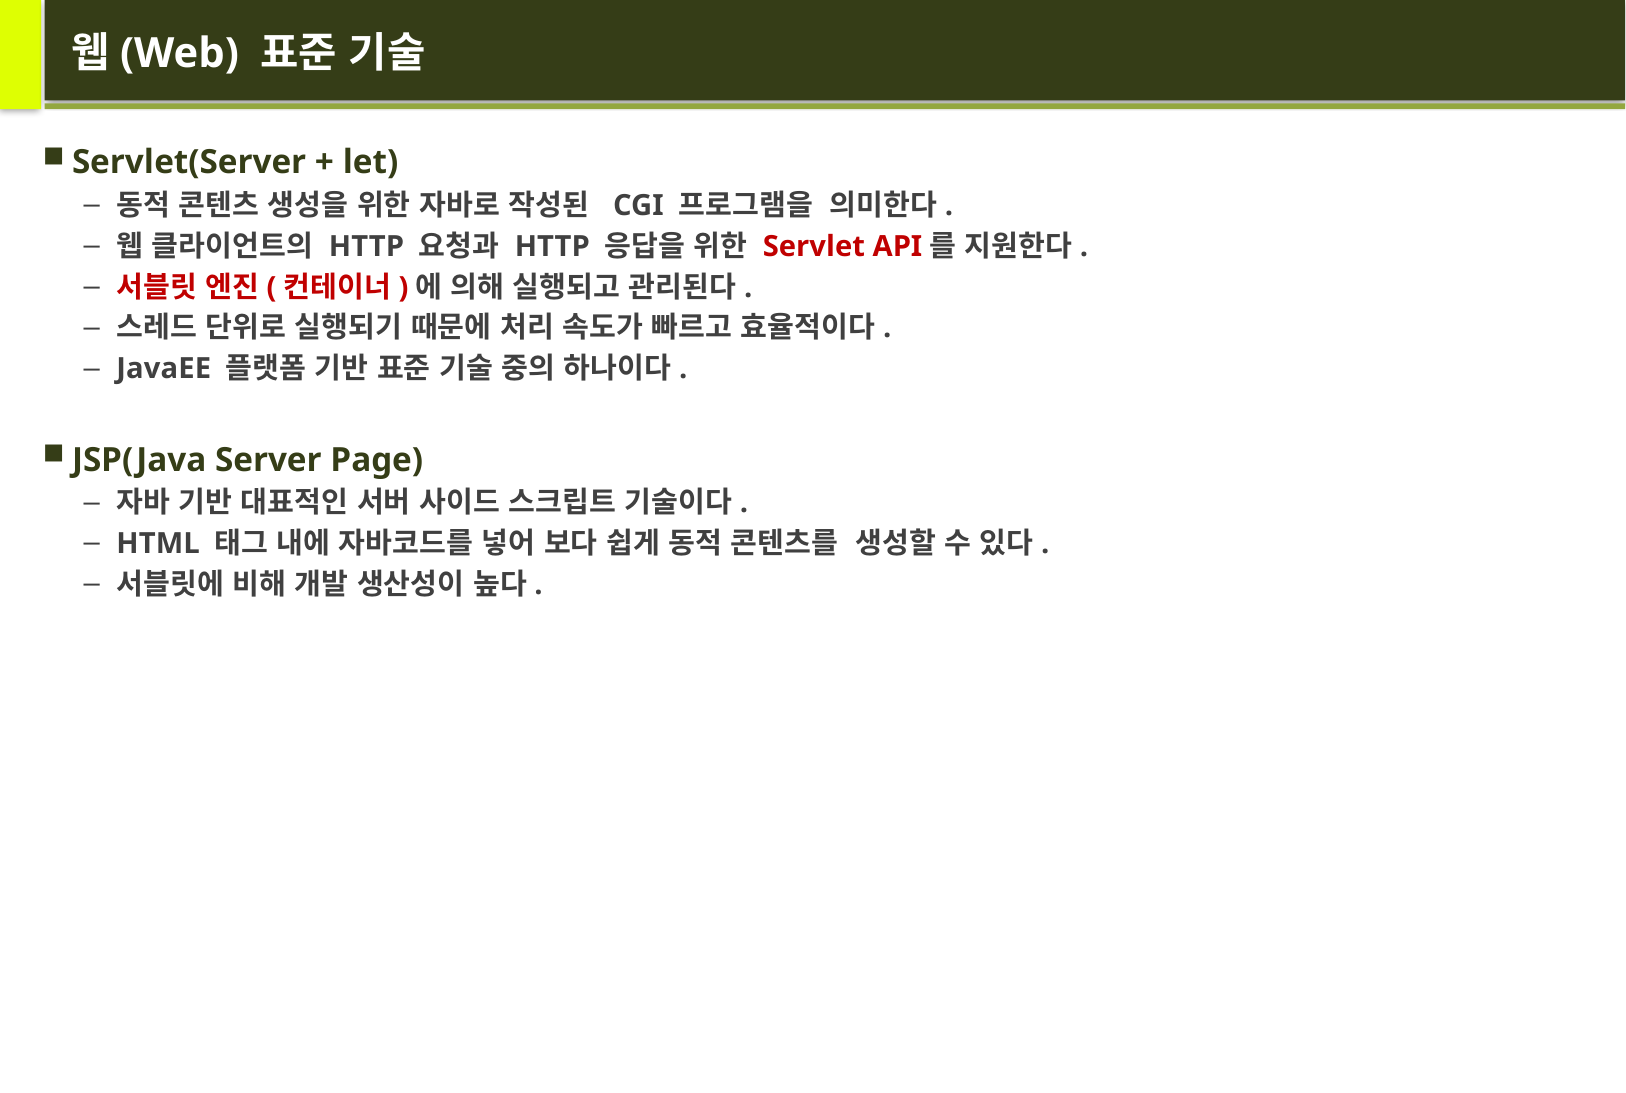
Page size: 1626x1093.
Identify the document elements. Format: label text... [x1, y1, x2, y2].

title 웹(Web) 표준 기술 [56, 0, 1604, 103]
list Servlet(Server + let) 동적 콘텐츠 생성을 위한 자바로 작성된 CGI 프로그램을 의미한다. 웹 클라이언트의 HTTP 요청과 HTTP 응답을 위한 Servlet API를 지원한다. 서블릿 엔진(컨테이너)에 의해 실행되고 관리된다. 스레드 단위로 실행되기 때문에 처리 속도가 빠르고 효율적이다. JavaEE 플랫폼 기반 표준 기술 중의 하나이다. JSP(Java Server Page) 자바 기반 대표적인 서버 사이드 스크립트 기술이다. HTML 태그 내에 자바코드를 넣어 보다 쉽게 동적 콘텐츠를 생성할 수 있다. 서블릿에 비해 개발 생산성이 높다. [27, 132, 1598, 1067]
